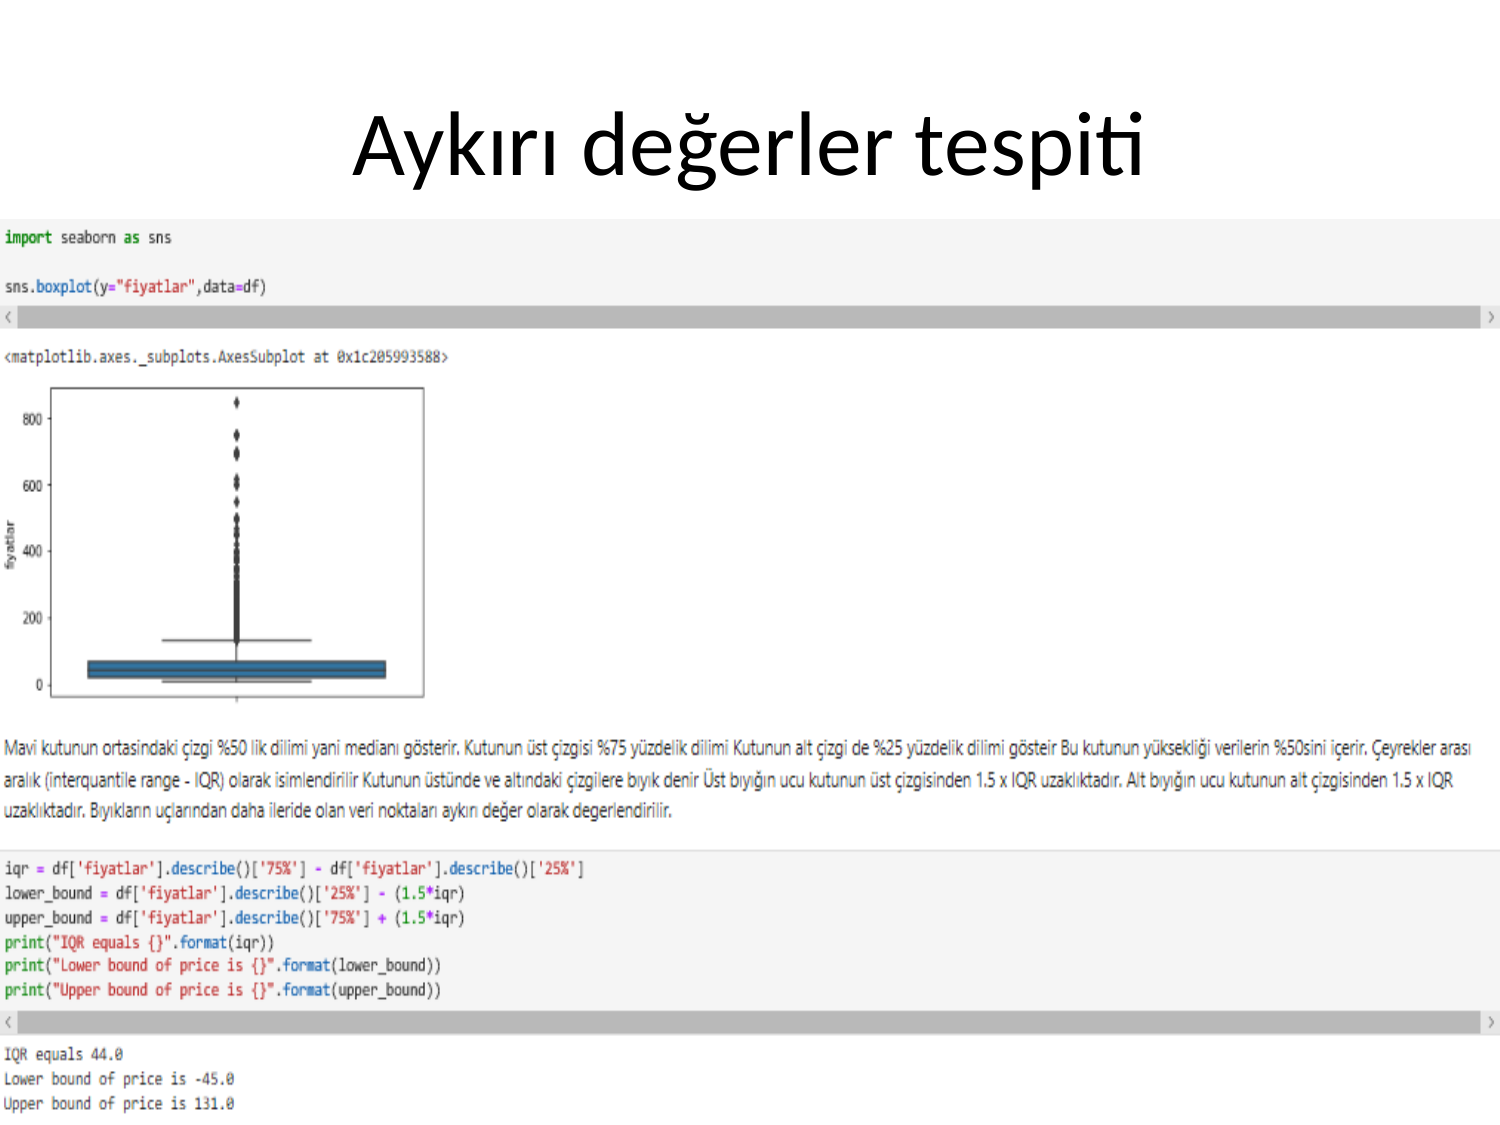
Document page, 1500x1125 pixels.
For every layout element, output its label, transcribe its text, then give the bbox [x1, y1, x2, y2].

title Aykırı değerler tespiti [75, 45, 1425, 218]
picture [0, 219, 1500, 1125]
